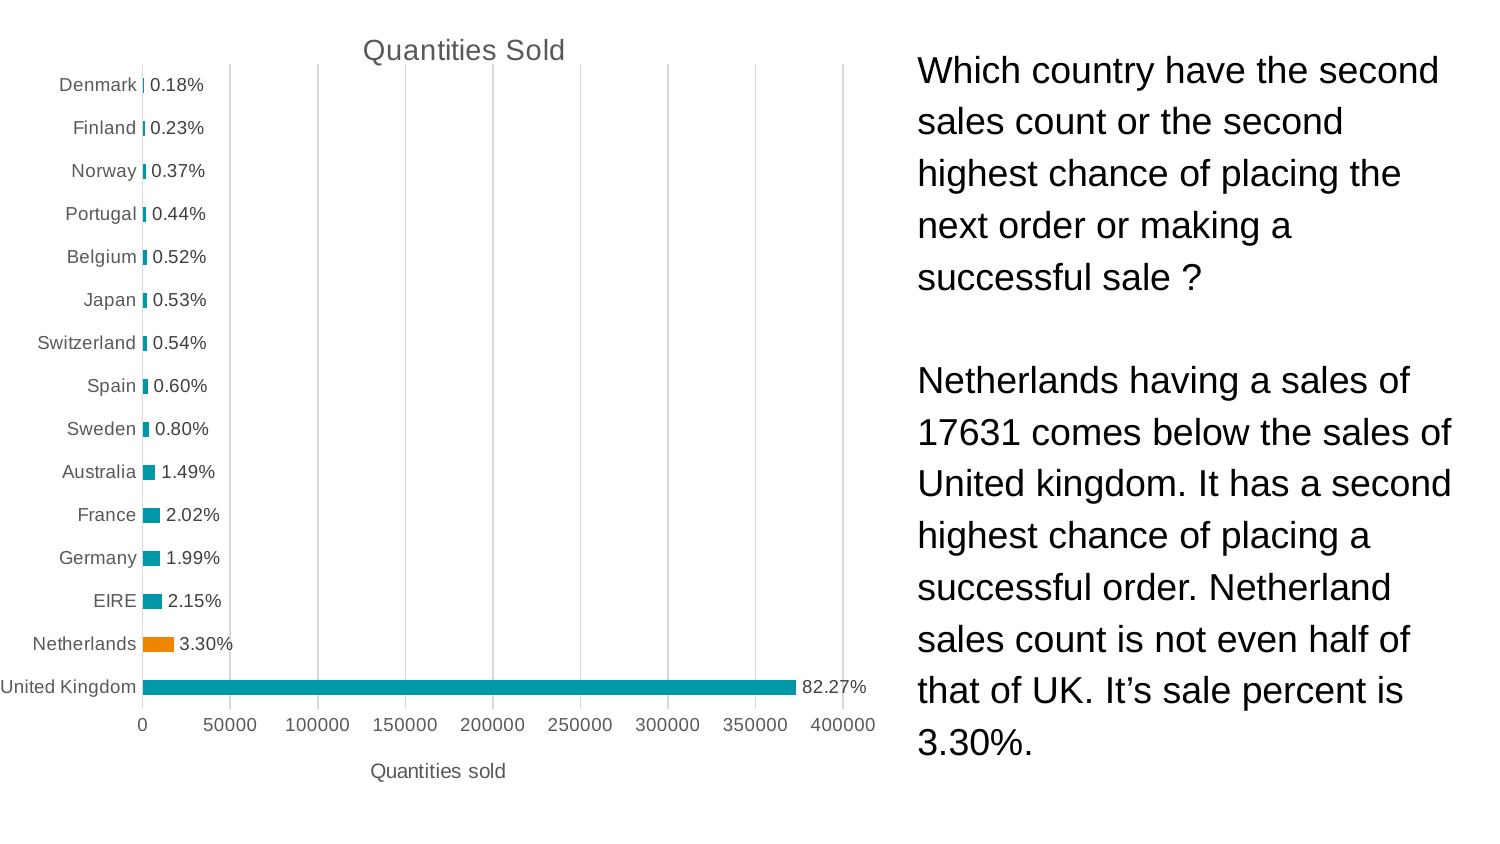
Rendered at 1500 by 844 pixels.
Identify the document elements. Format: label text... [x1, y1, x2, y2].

chart [0, 0, 925, 844]
list Which country have the second sales count or the second highest chance of placing the next order or making a successful sale ? Netherlands having a sales of 17631 comes below the sales of United kingdom. It has a second highest chance of placing a successful order. Netherland sales count is not even half of that of UK. It’s sale percent is 3.30%. [929, 23, 1470, 689]
